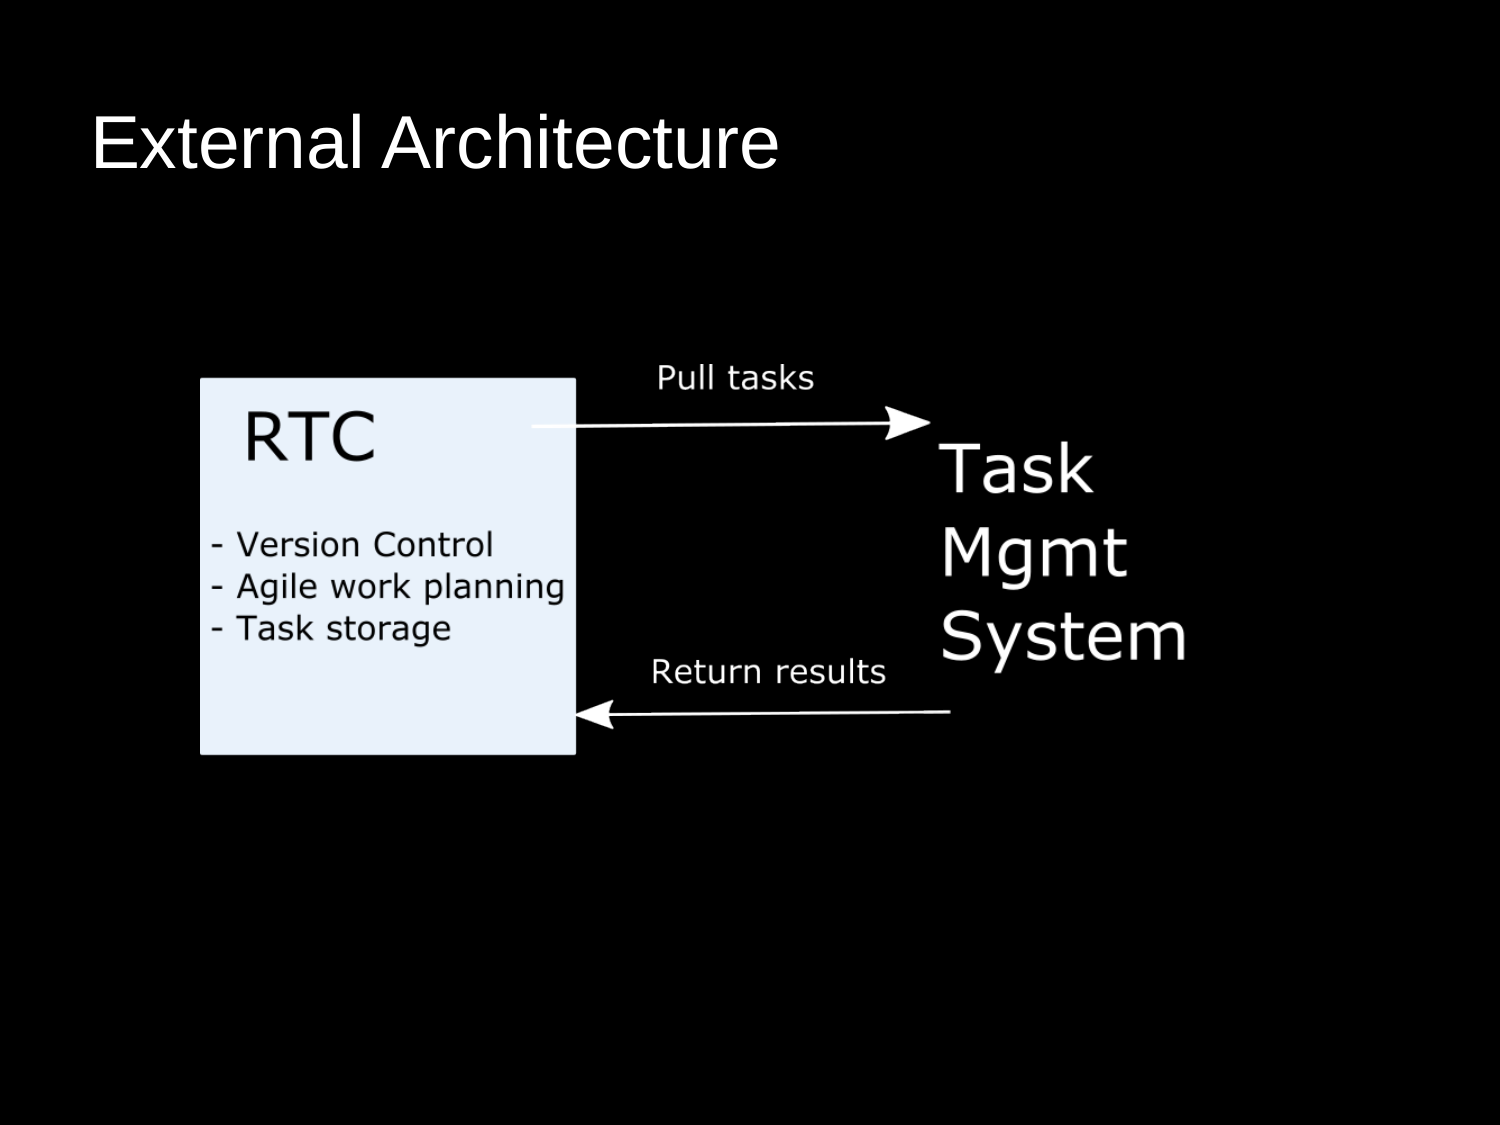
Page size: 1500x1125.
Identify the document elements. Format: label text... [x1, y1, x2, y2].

title External Architecture [75, 45, 1425, 233]
list [75, 262, 1425, 1005]
picture [199, 364, 1301, 761]
